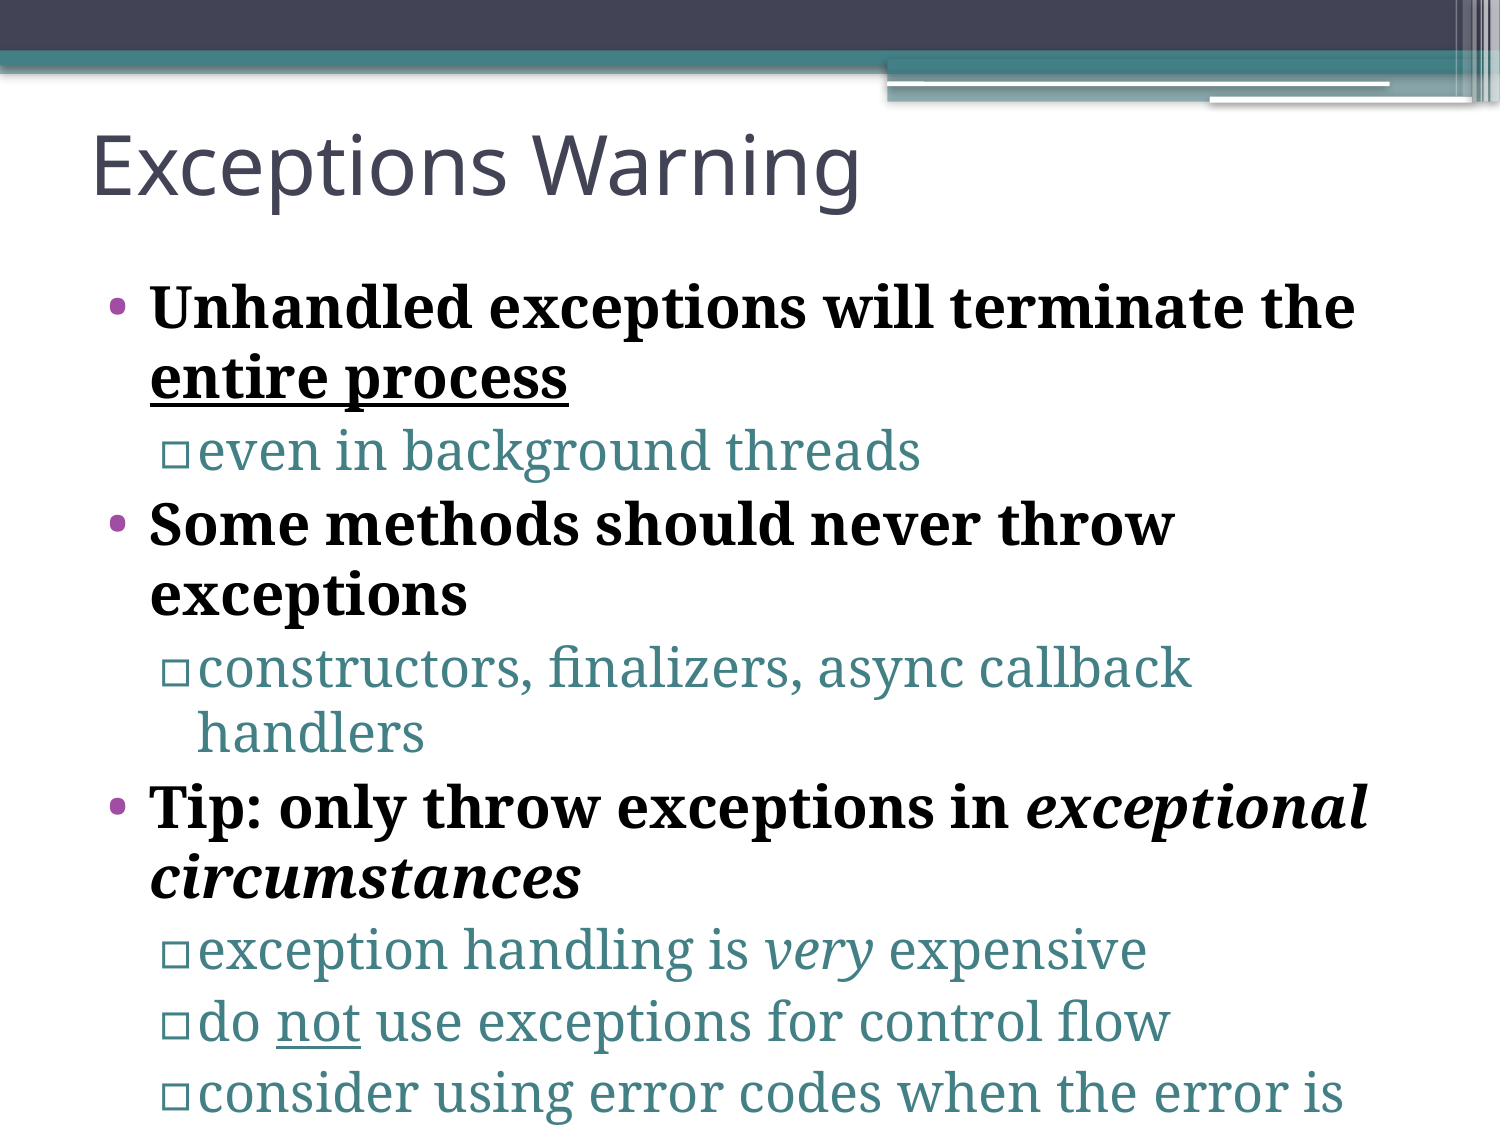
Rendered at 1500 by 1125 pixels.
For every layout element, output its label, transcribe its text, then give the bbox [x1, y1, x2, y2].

list Unhandled exceptions will terminate the entire process even in background threads Some methods should never throw exceptions constructors, finalizers, async callback handlers Tip: only throw exceptions in exceptional circumstances exception handling is very expensive do not use exceptions for control flow consider using error codes when the error is common Try/Finally is actually very useful – even without exceptions enforces a required post-method processing regardless of exit point [75, 262, 1425, 963]
slide_number [30, 1103, 326, 1125]
title Exceptions Warning [75, 75, 1425, 250]
